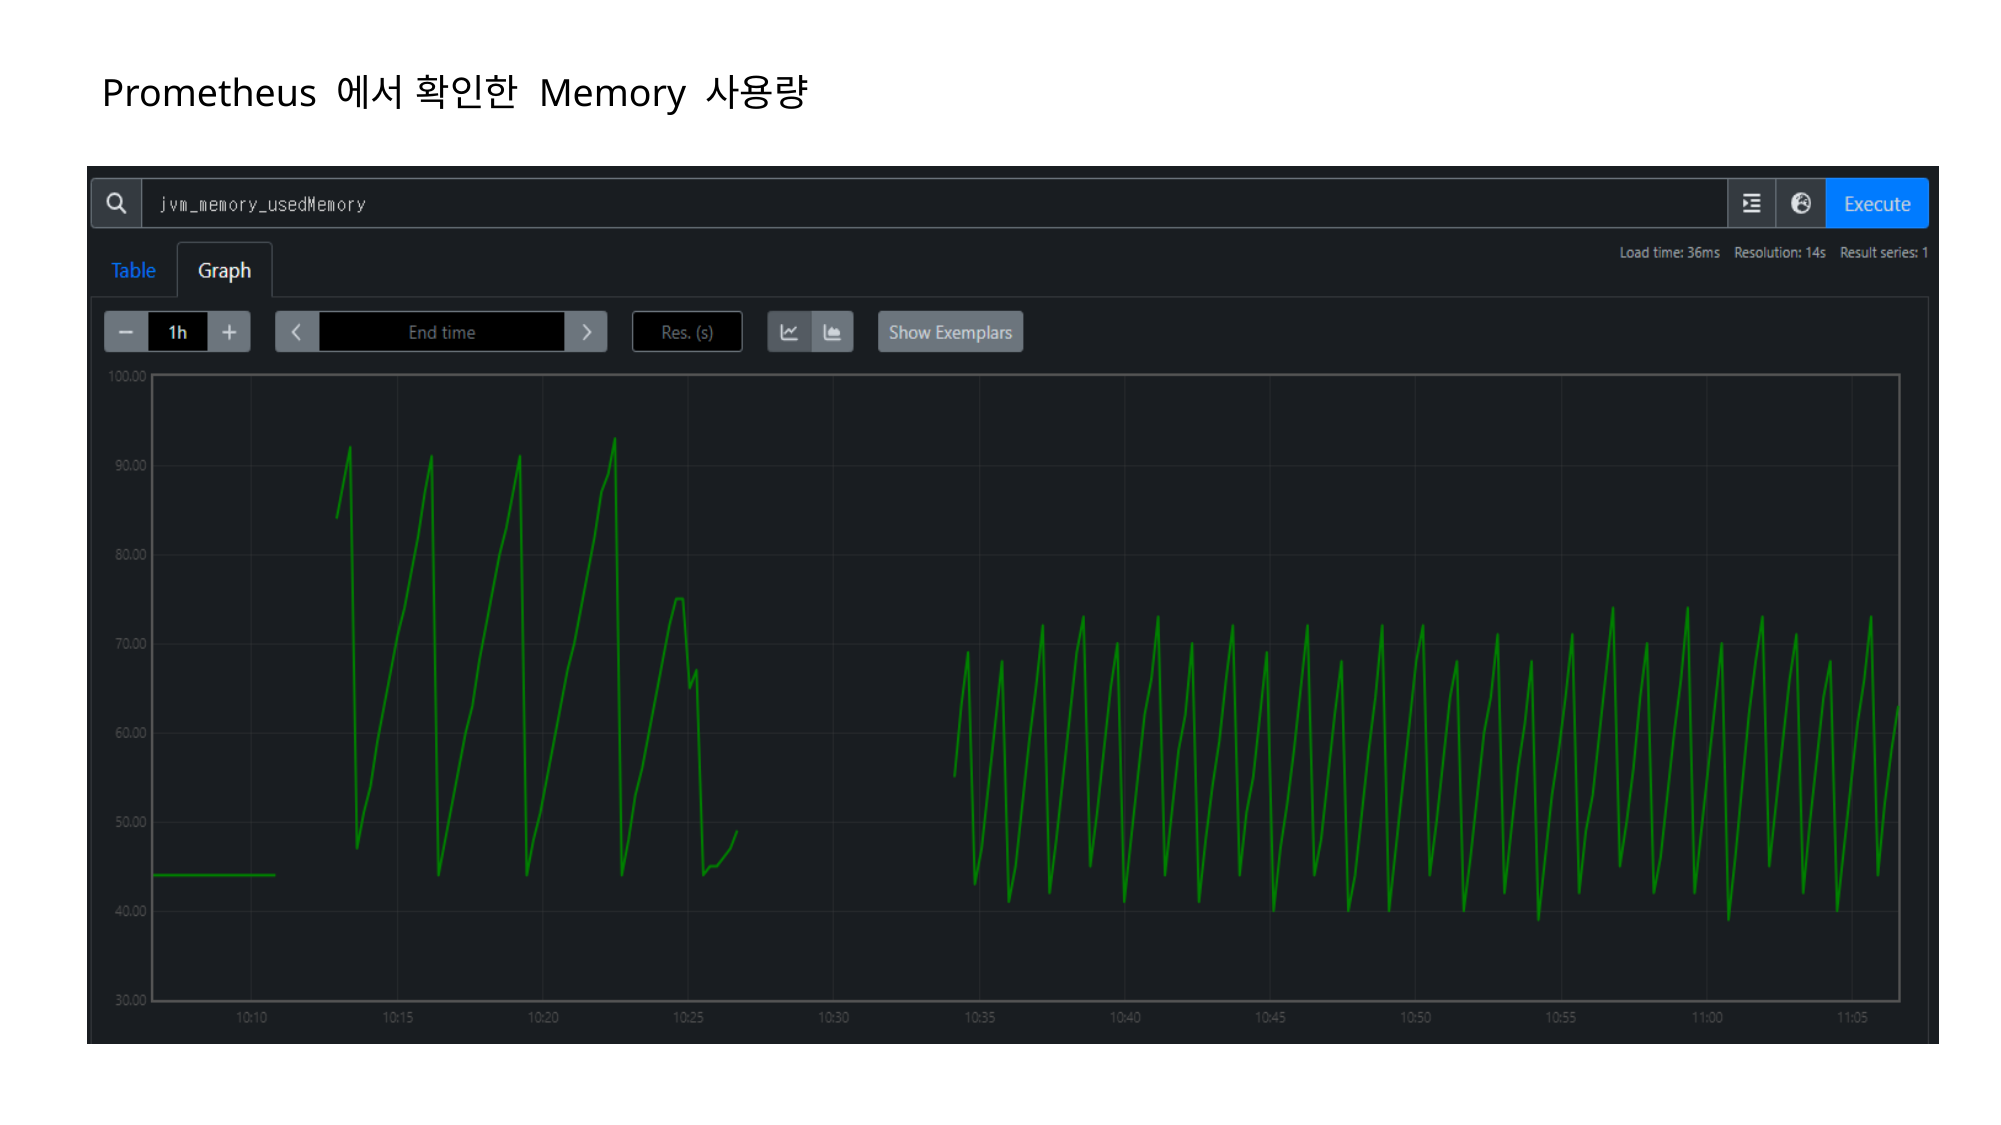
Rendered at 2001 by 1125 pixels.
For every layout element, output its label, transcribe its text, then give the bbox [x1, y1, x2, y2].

text_box Prometheus 에서 확인한 Memory 사용량 [86, 61, 824, 121]
picture [86, 165, 1939, 1044]
